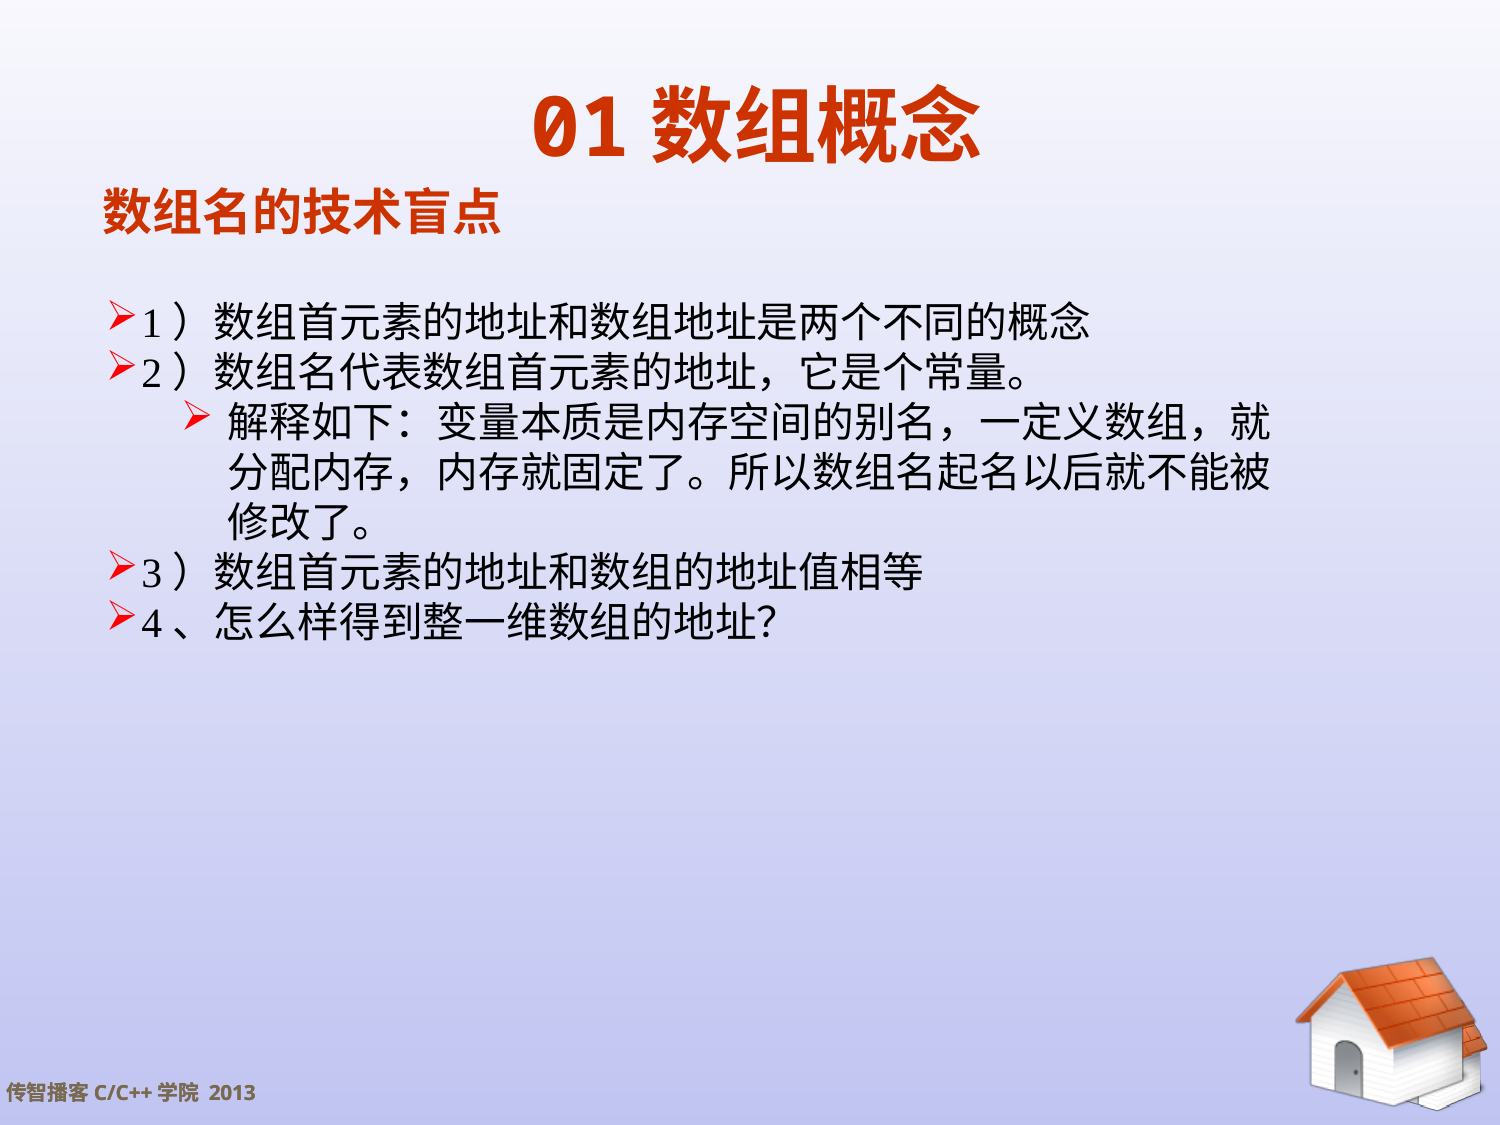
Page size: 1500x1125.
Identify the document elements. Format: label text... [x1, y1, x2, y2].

title 01数组概念 [194, 54, 1319, 160]
text_box 1）数组首元素的地址和数组地址是两个不同的概念 2）数组名代表数组首元素的地址，它是个常量。 解释如下：变量本质是内存空间的别名，一定义数组，就分配内存，内存就固定了。所以数组名起名以后就不能被修改了。 3）数组首元素的地址和数组的地址值相等 4、怎么样得到整一维数组的地址？ [91, 288, 1306, 704]
picture [1293, 940, 1488, 1124]
text_box 数组名的技术盲点 [87, 160, 1329, 261]
